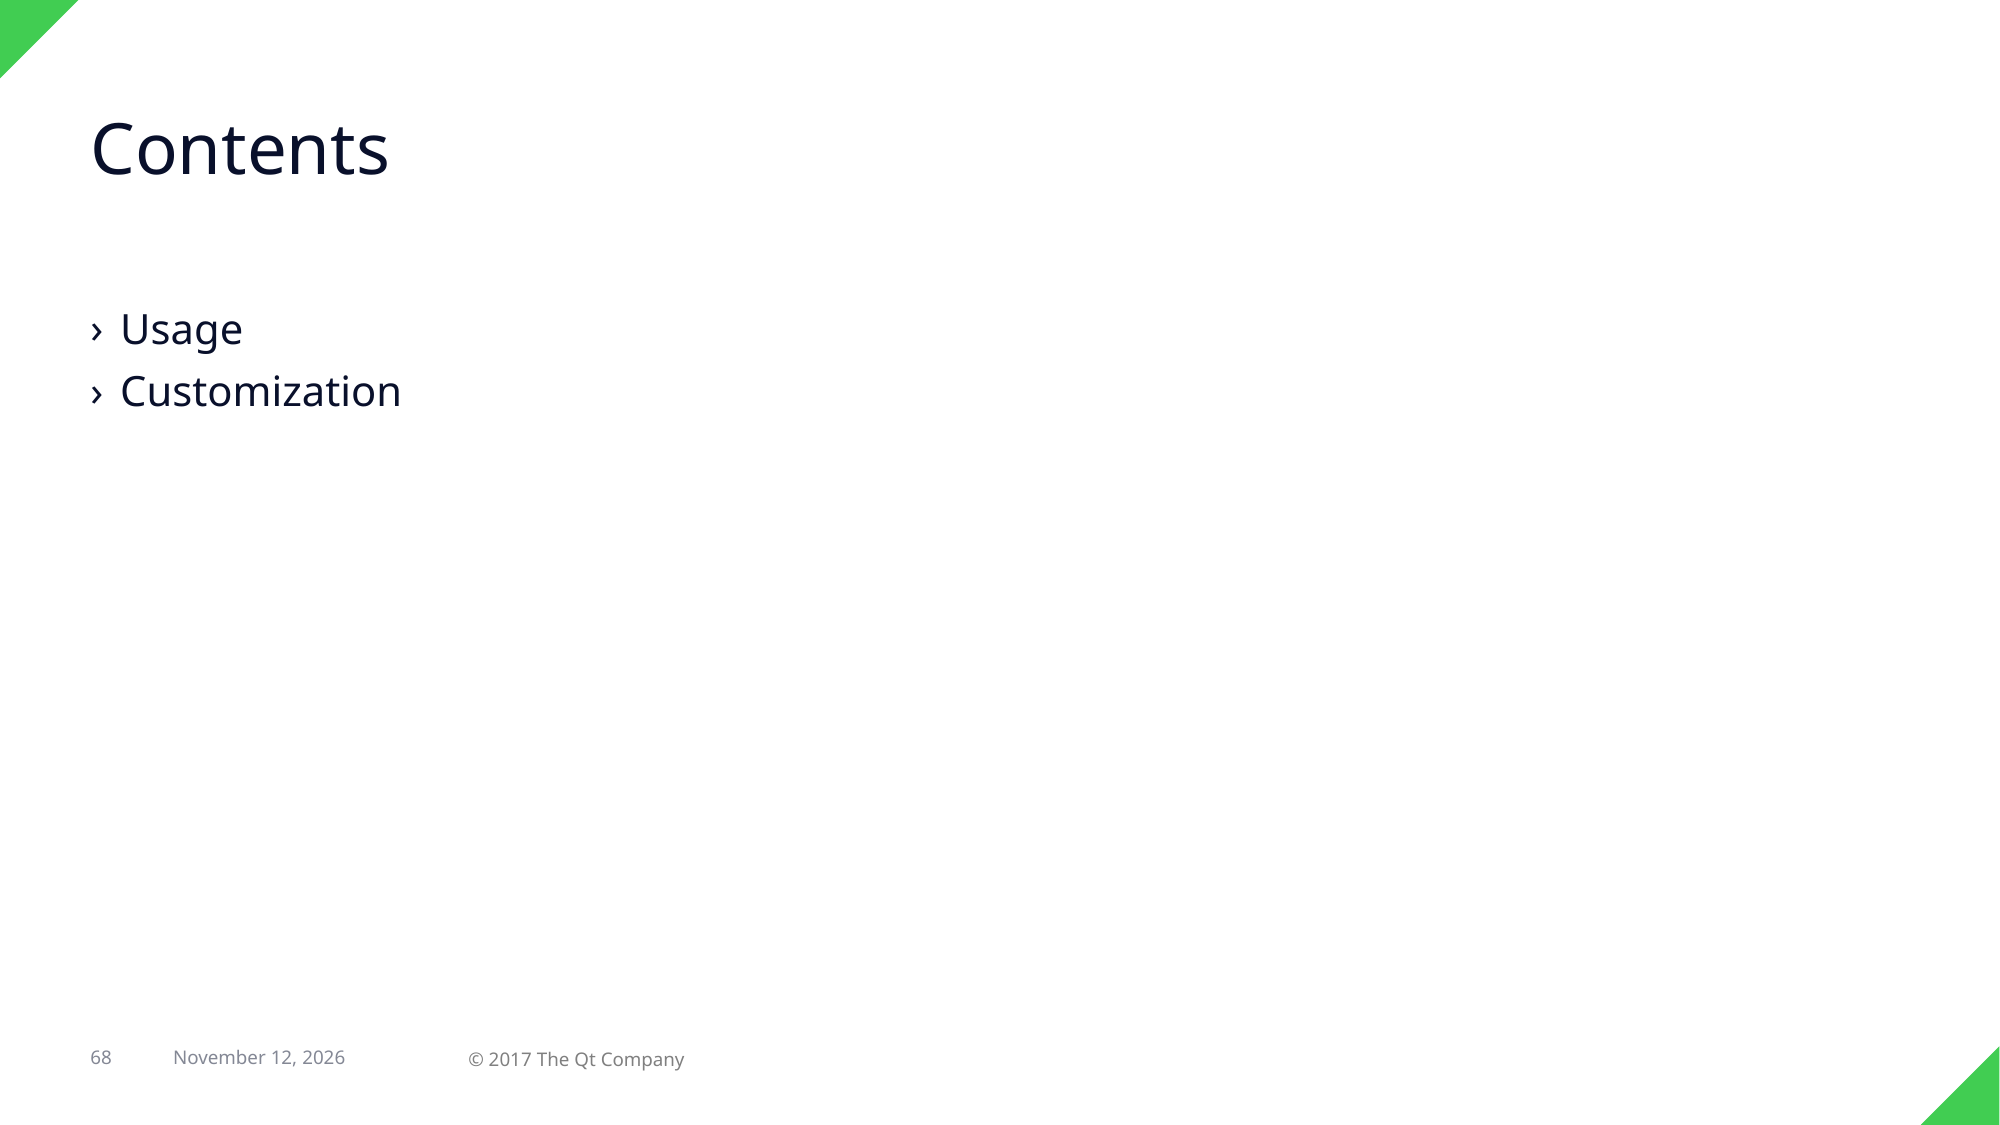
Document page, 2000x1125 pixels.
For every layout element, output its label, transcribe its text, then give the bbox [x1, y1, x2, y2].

footer © 2017 The Qt Company [468, 1046, 1910, 1071]
slide_number 68 [90, 1046, 173, 1071]
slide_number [173, 1046, 468, 1071]
list Usage Customization [90, 302, 1910, 1012]
title Contents [90, 113, 1910, 268]
